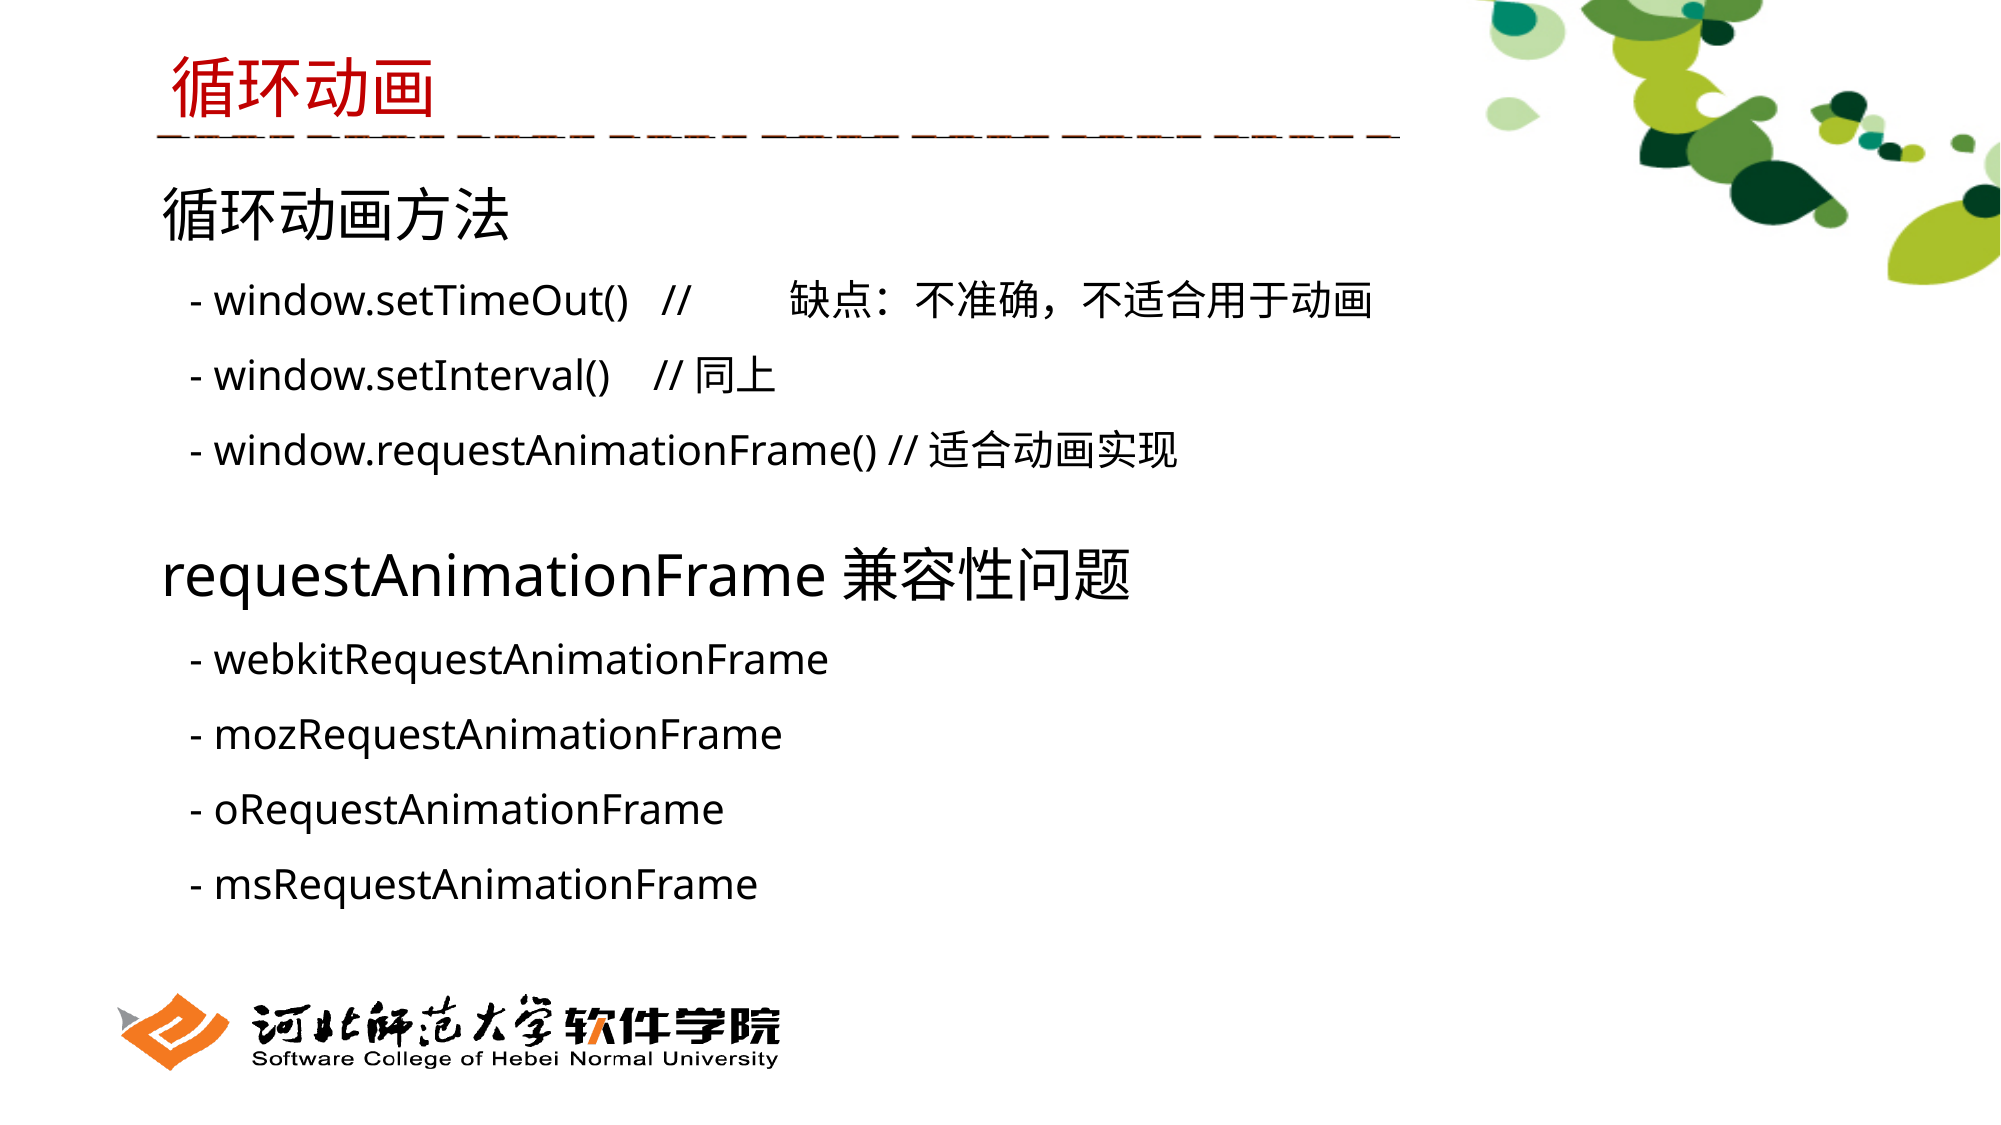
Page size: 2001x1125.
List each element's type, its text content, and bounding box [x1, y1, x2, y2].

list 循环动画 [155, 38, 1536, 120]
list 循环动画方法 - window.setTimeOut() // 缺点：不准确，不适合用于动画 - window.setInterval() //同上 - window.requestAnimationFrame() //适合动画实现 requestAnimationFrame兼容性问题 - webkitRequestAnimationFrame - mozRequestAnimationFrame - oRequestAnimationFrame - msRequestAnimationFrame [147, 136, 1851, 997]
picture [0, 0, 2001, 1125]
